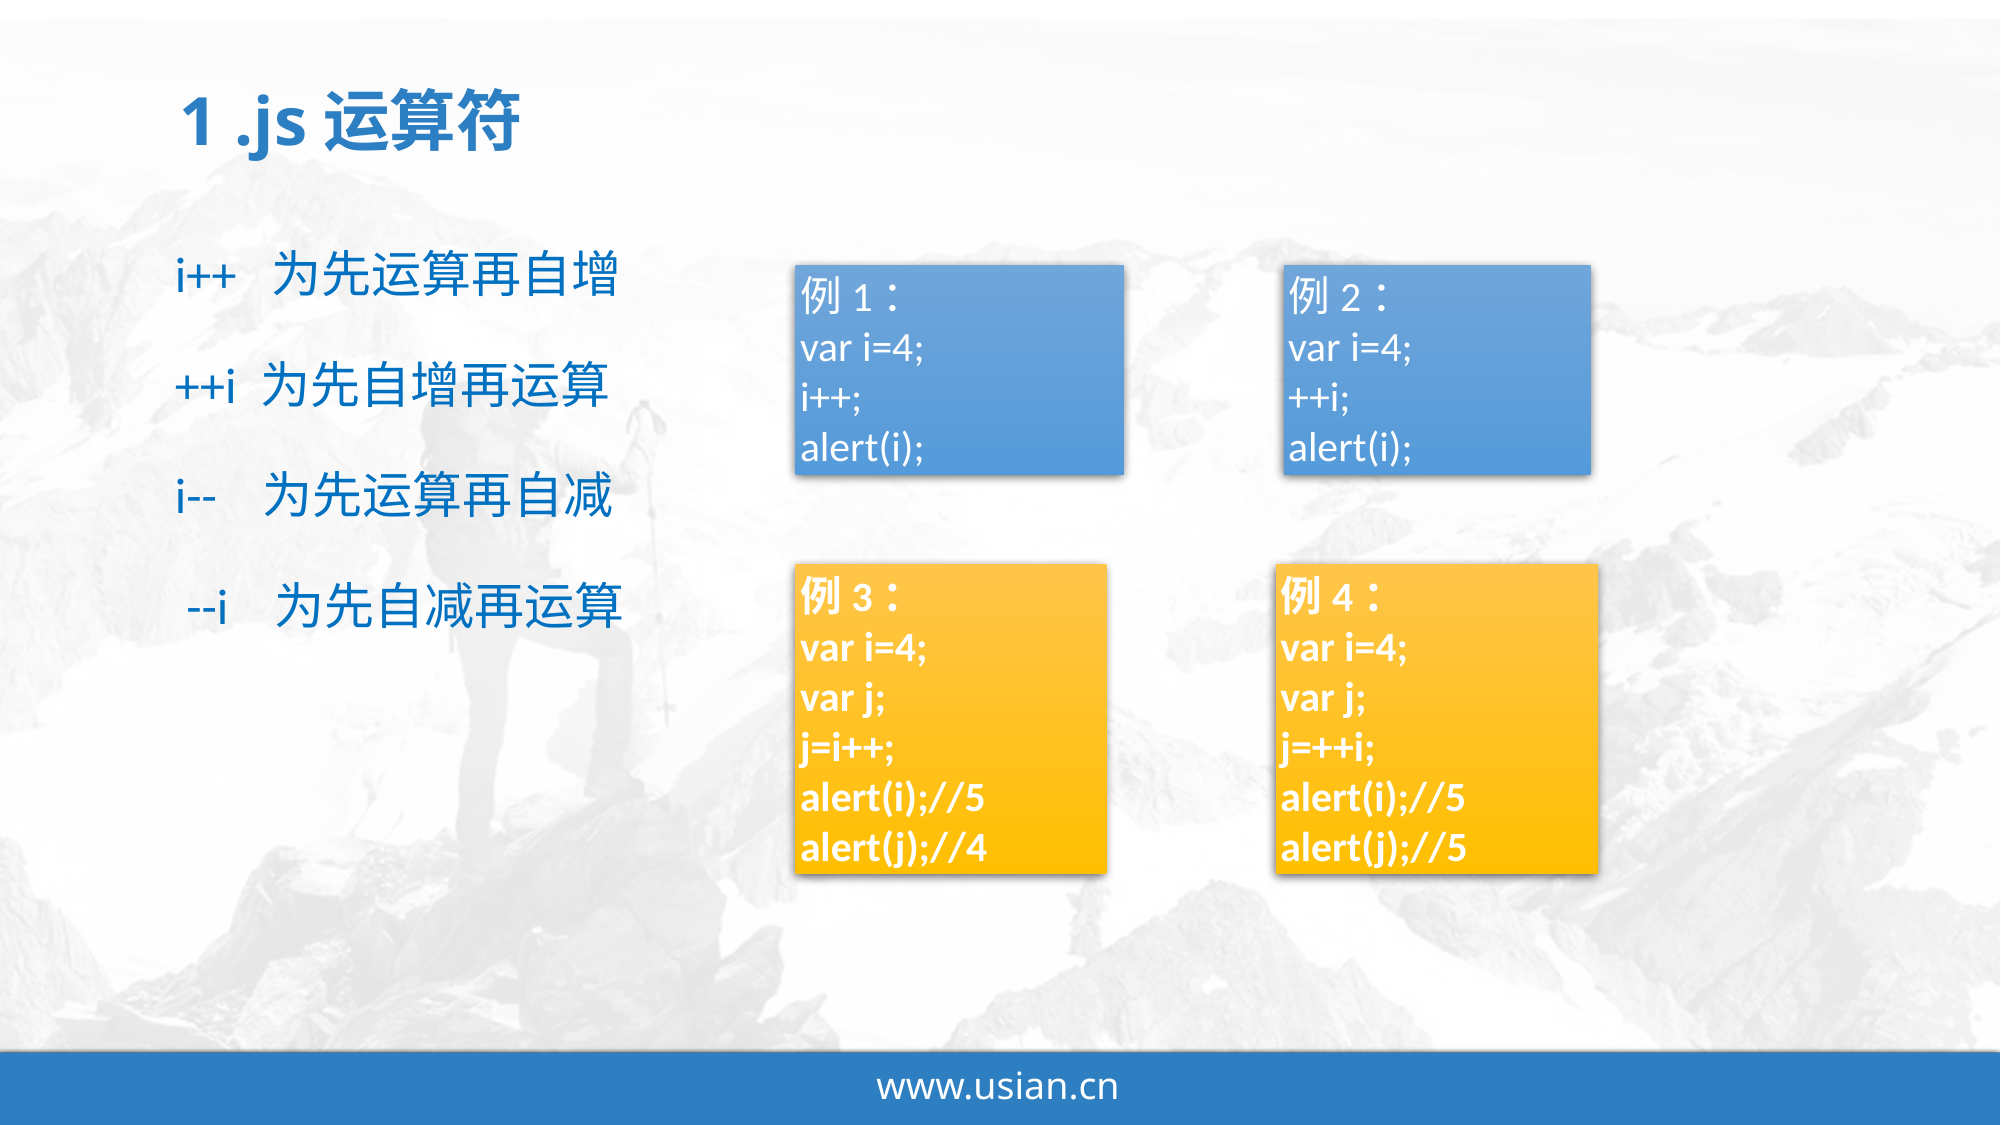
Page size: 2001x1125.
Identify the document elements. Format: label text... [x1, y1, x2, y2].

text_box 例1： var i=4; i++; alert(i); [795, 265, 1124, 475]
text_box 例2： var i=4; ++i; alert(i); [1283, 265, 1591, 475]
text_box 例4： var i=4; var j; j=++i; alert(i);//5 alert(j);//5 [1276, 564, 1599, 874]
text_box 例3： var i=4; var j; j=i++; alert(i);//5 alert(j);//4 [795, 564, 1107, 874]
title 1 .js运算符 [138, 59, 1202, 168]
picture [0, 0, 2001, 1125]
list i++ 为先运算再自增 ++i 为先自增再运算 i-- 为先运算再自减 --i 为先自减再运算 [160, 204, 1797, 1047]
